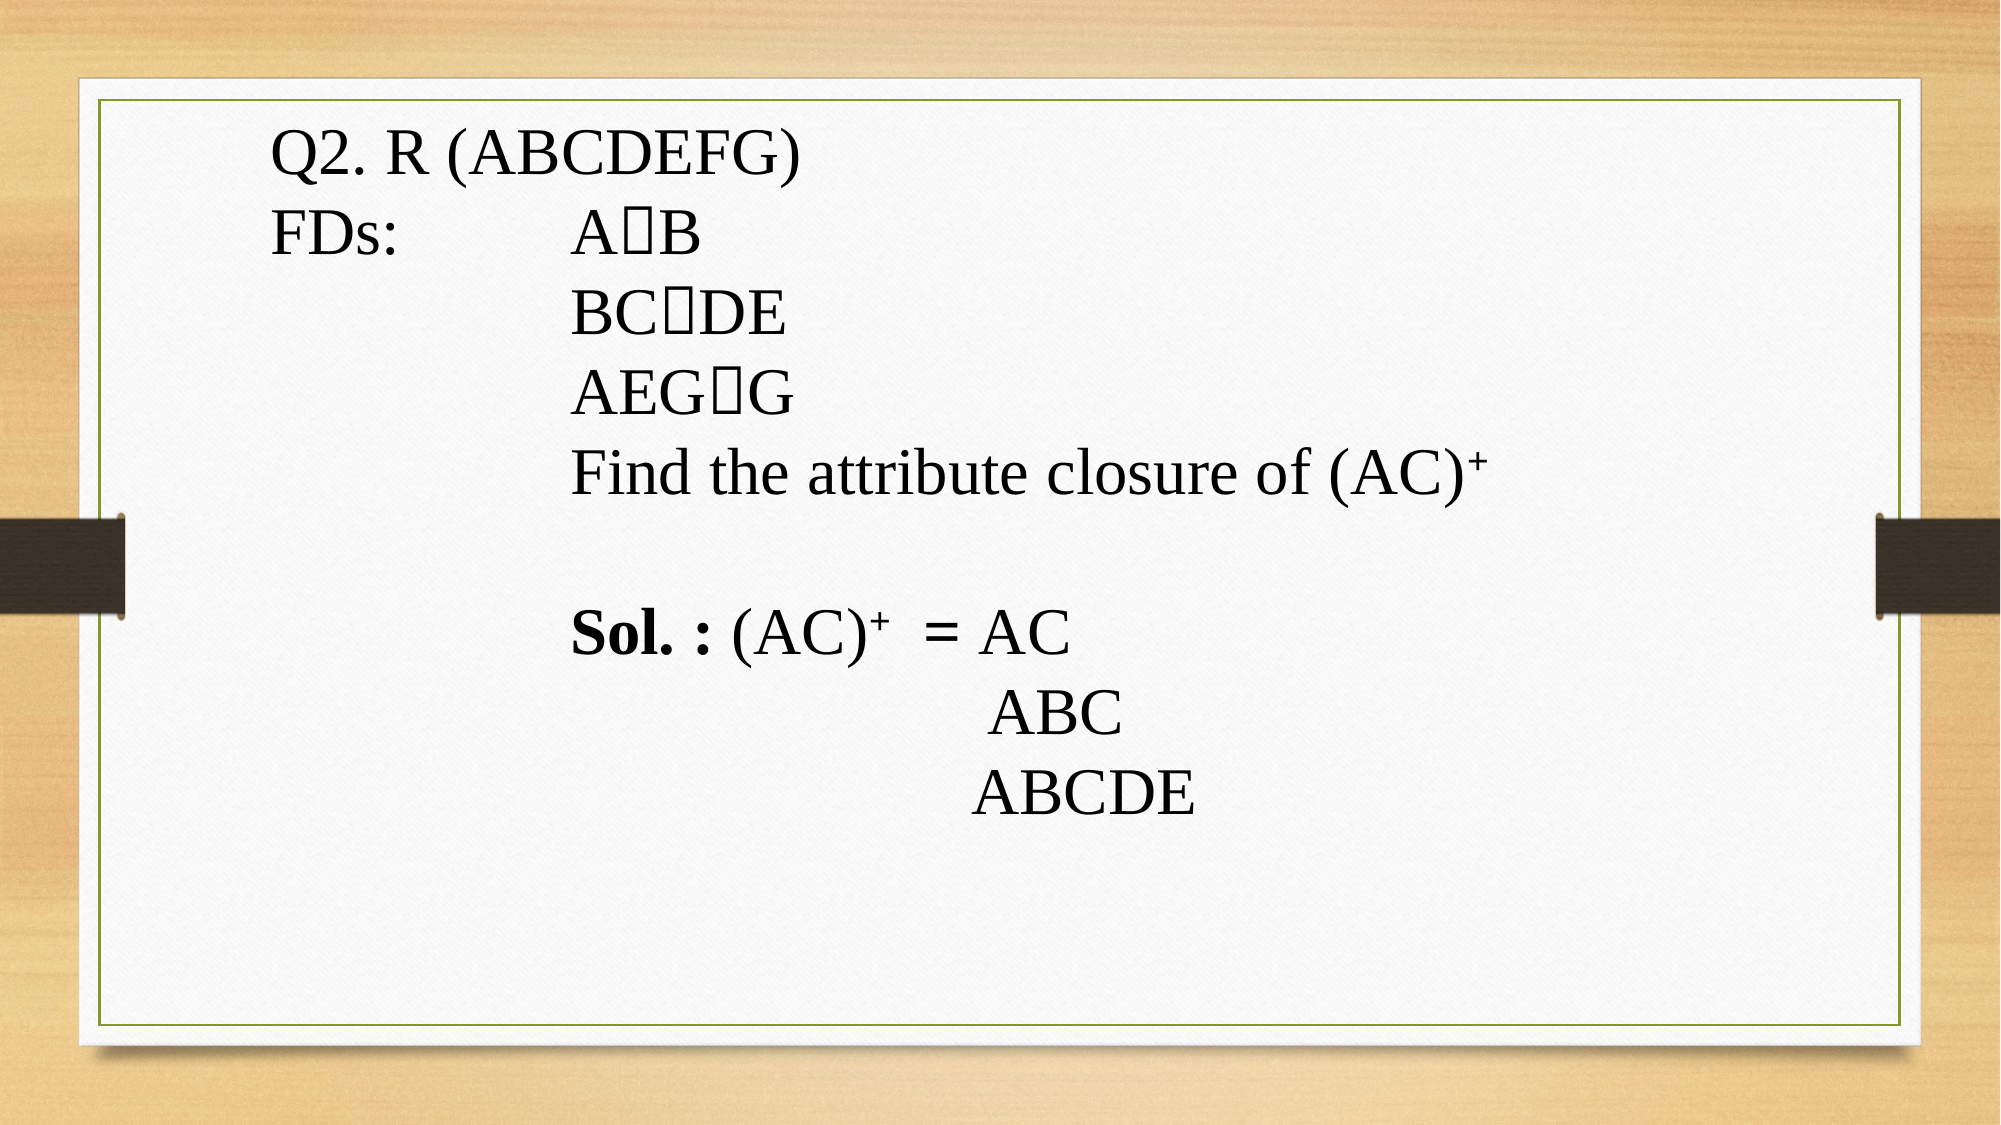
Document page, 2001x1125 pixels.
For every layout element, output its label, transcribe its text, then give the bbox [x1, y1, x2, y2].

picture [0, 0, 2001, 1125]
text_box Q2. R (ABCDEFG) FDs: AB BCDE AEGG Find the attribute closure of (AC)+ Sol. : (AC)+ = AC ABC ABCDE [255, 100, 1655, 1125]
